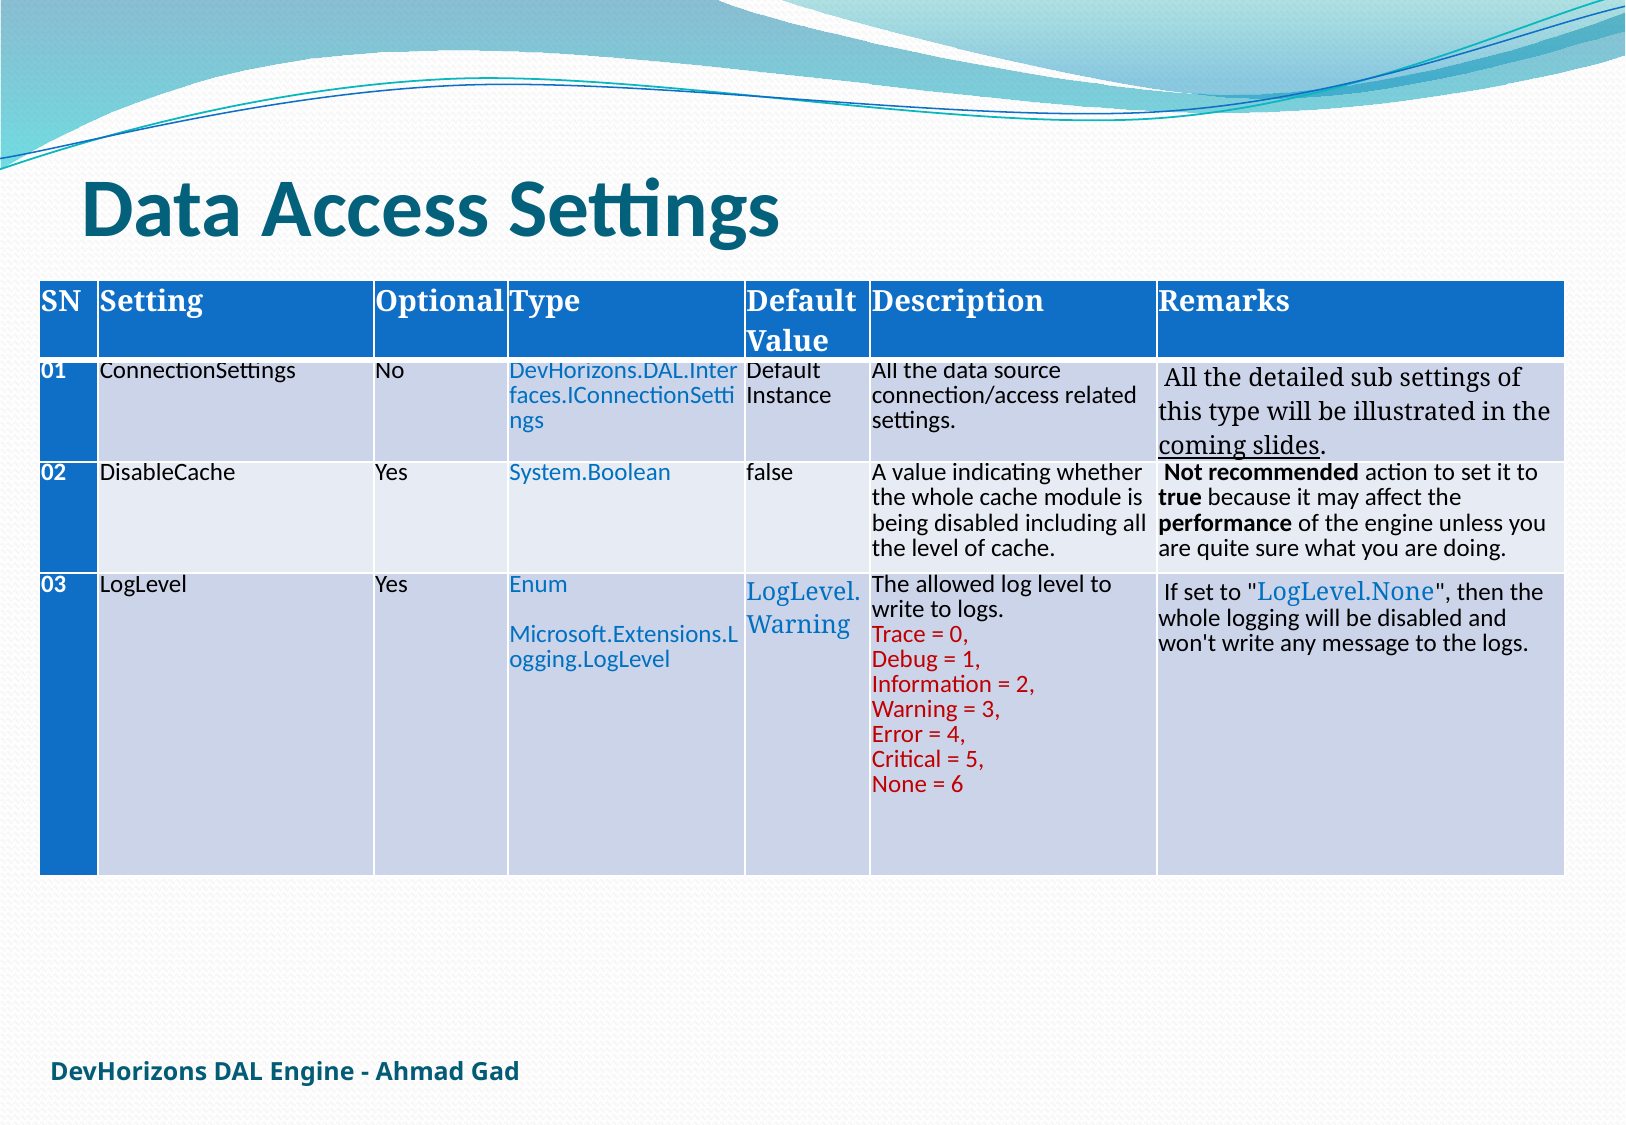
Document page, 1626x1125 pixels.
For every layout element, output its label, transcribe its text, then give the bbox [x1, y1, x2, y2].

table_cell A value indicating whether the whole cache module is being disabled including all the level of cache. [871, 463, 1156, 572]
table_header Description [871, 281, 1156, 357]
table_cell No [375, 363, 507, 461]
table_cell DevHorizons.DAL.Interfaces.IConnectionSettings [509, 363, 744, 461]
table_header Default Value [746, 281, 869, 357]
table_cell ConnectionSettings [99, 363, 373, 461]
table_cell Yes [375, 463, 507, 572]
table_cell All the data source connection/access related settings. [871, 363, 1156, 461]
table_cell All the detailed sub settings of this type will be illustrated in the coming slides. [1158, 363, 1564, 461]
table_cell DisableCache [99, 463, 373, 572]
title Data Access Settings [81, 132, 1544, 254]
table_cell System.Boolean [509, 463, 744, 572]
table_cell Not recommended action to set it to true because it may affect the performance of the engine unless you are quite sure what you are doing. [1158, 463, 1564, 572]
table_cell LogLevel [99, 574, 373, 875]
footer DevHorizons DAL Engine - Ahmad Gad [50, 1042, 1120, 1085]
table_cell The allowed log level to write to logs. Trace = 0, Debug = 1, Information = 2, Warning = 3, Error = 4, Critical = 5, None = 6 [871, 574, 1156, 875]
table_header Optional [375, 281, 507, 357]
table_cell LogLevel.Warning [746, 574, 869, 875]
table_cell false [746, 463, 869, 572]
table_cell 02 [40, 463, 97, 572]
table_header Setting [99, 281, 373, 357]
table_header Type [509, 281, 744, 357]
table_cell Default Instance [746, 363, 869, 461]
table_cell Yes [375, 574, 507, 875]
table_cell Enum Microsoft.Extensions.Logging.LogLevel [509, 574, 744, 875]
table_header SN [40, 281, 97, 357]
table_header Remarks [1158, 281, 1564, 357]
table_cell If set to "LogLevel.None", then the whole logging will be disabled and won't write any message to the logs. [1158, 574, 1564, 875]
table_cell 01 [40, 363, 97, 461]
table_cell 03 [40, 574, 97, 875]
